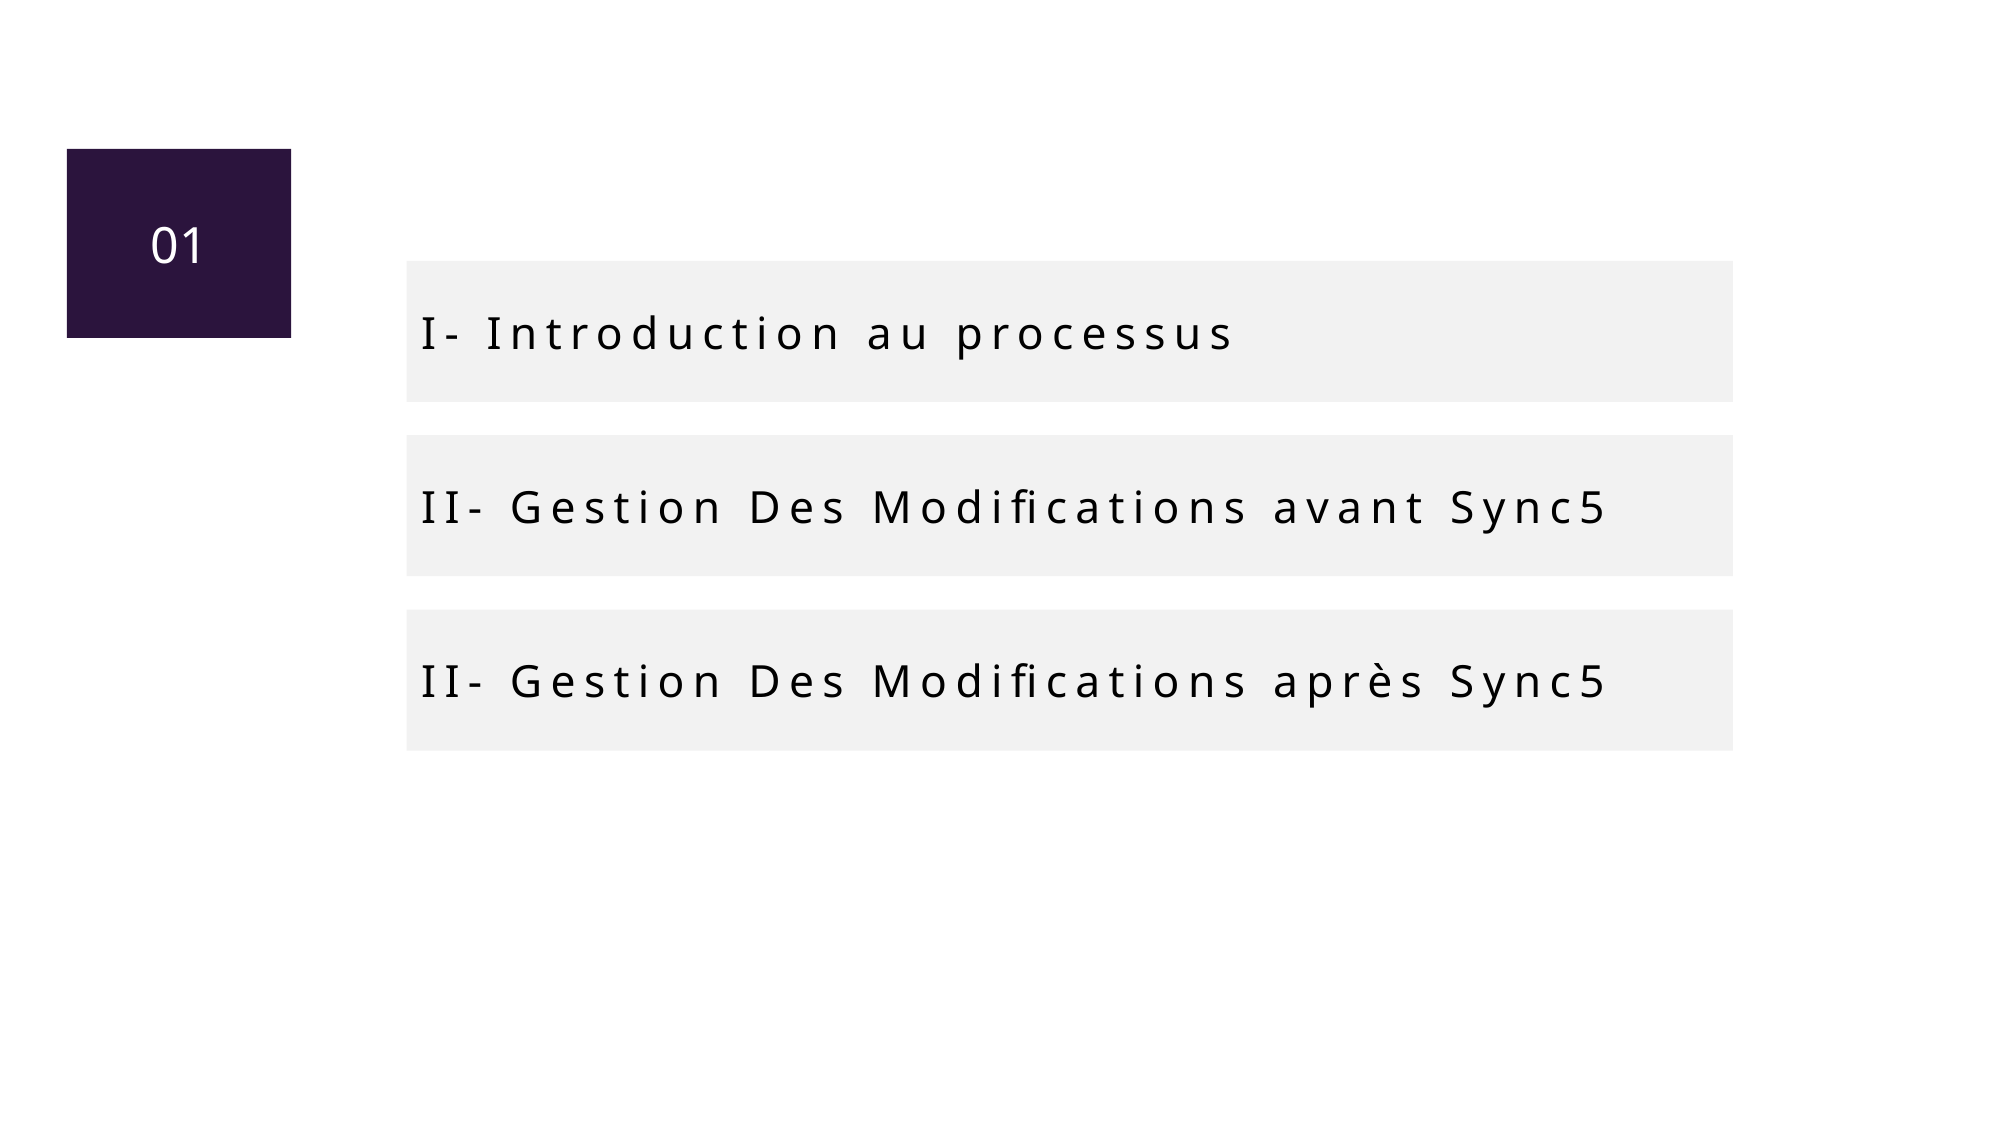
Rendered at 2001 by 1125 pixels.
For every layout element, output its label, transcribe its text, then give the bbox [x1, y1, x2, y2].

text_box I- Introduction au processus [406, 260, 1734, 403]
text_box II- Gestion Des Modifications avant Sync5 [406, 434, 1734, 577]
text_box 01 [66, 148, 292, 339]
text_box II- Gestion Des Modifications après Sync5 [406, 608, 1734, 752]
